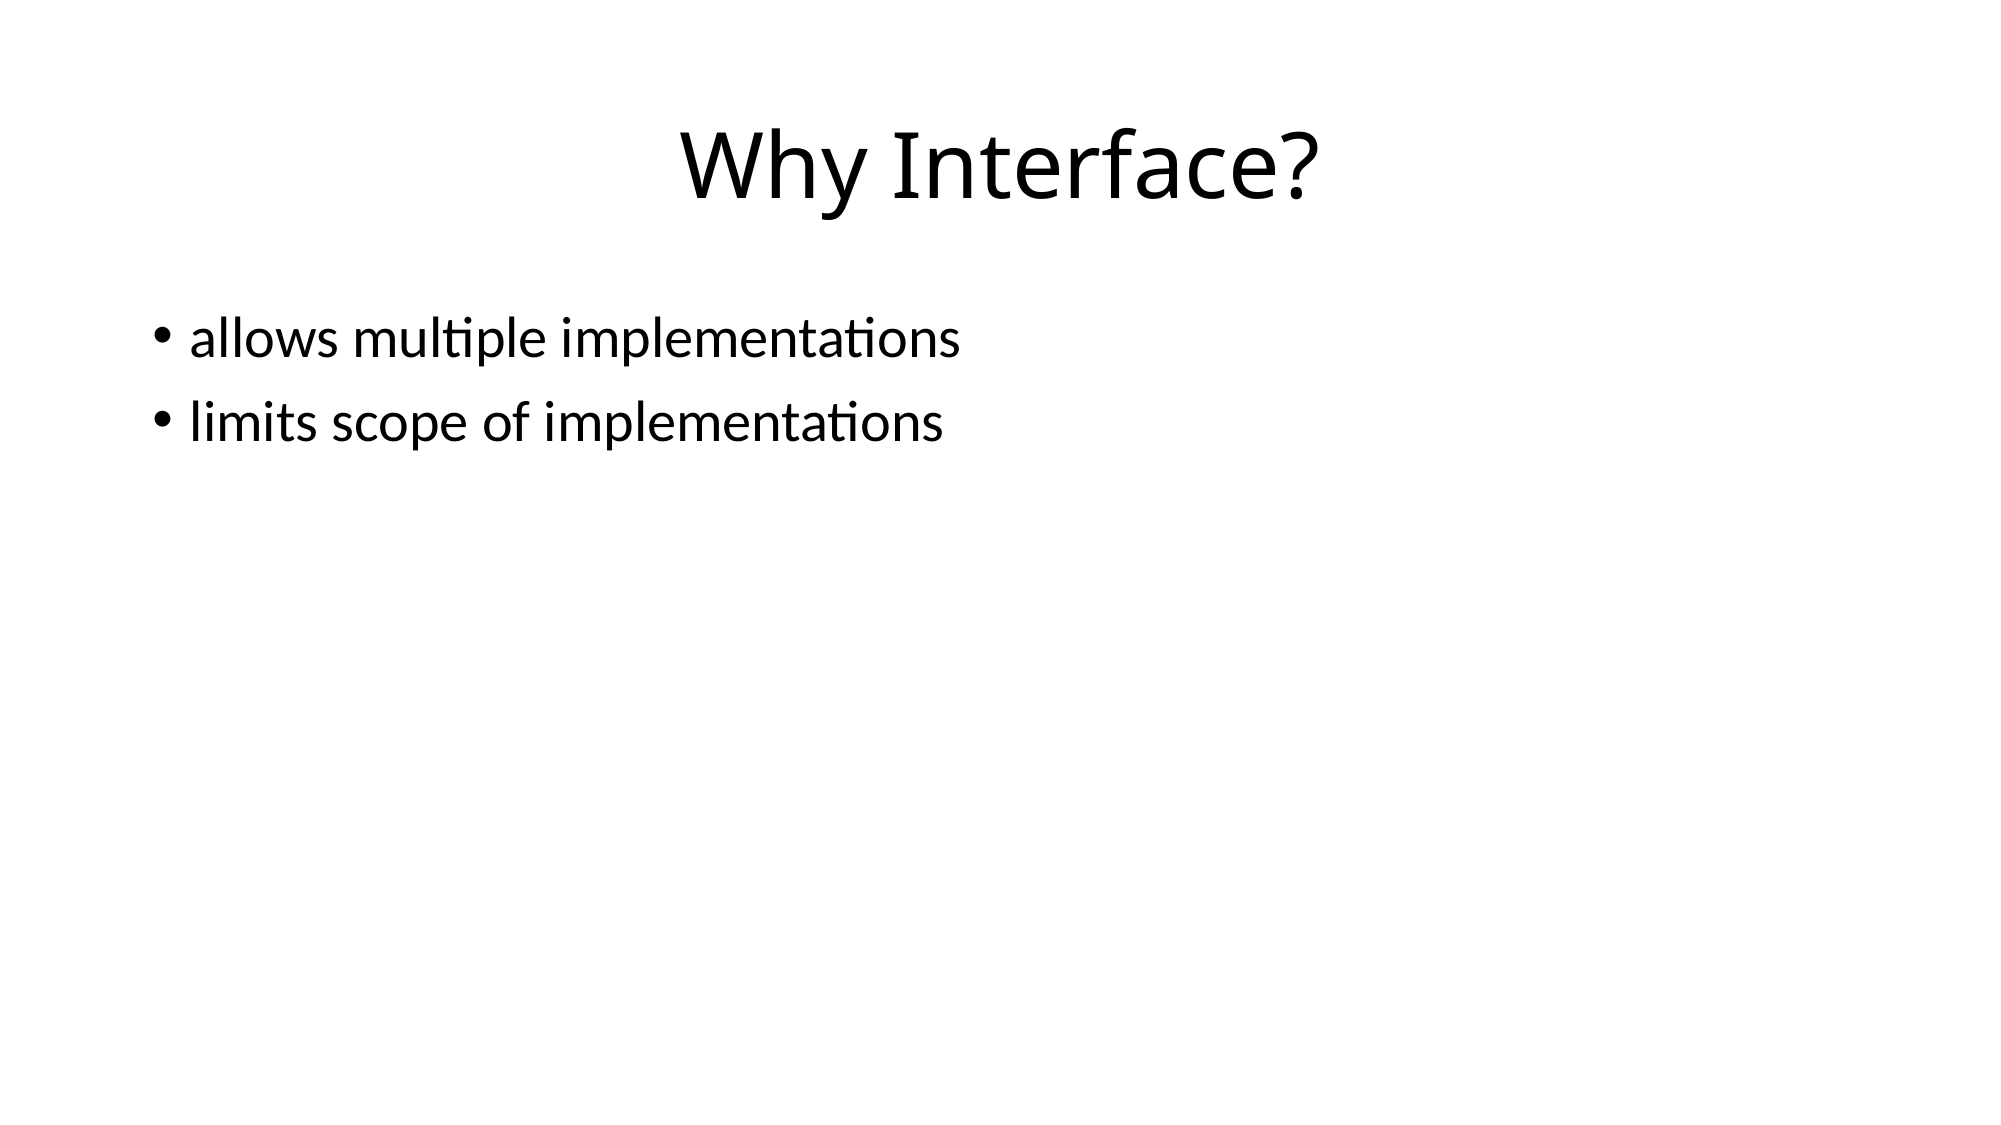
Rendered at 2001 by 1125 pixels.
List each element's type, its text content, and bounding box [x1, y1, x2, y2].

list allows multiple implementations limits scope of implementations [137, 299, 1863, 1014]
title Why Interface? [137, 59, 1863, 278]
